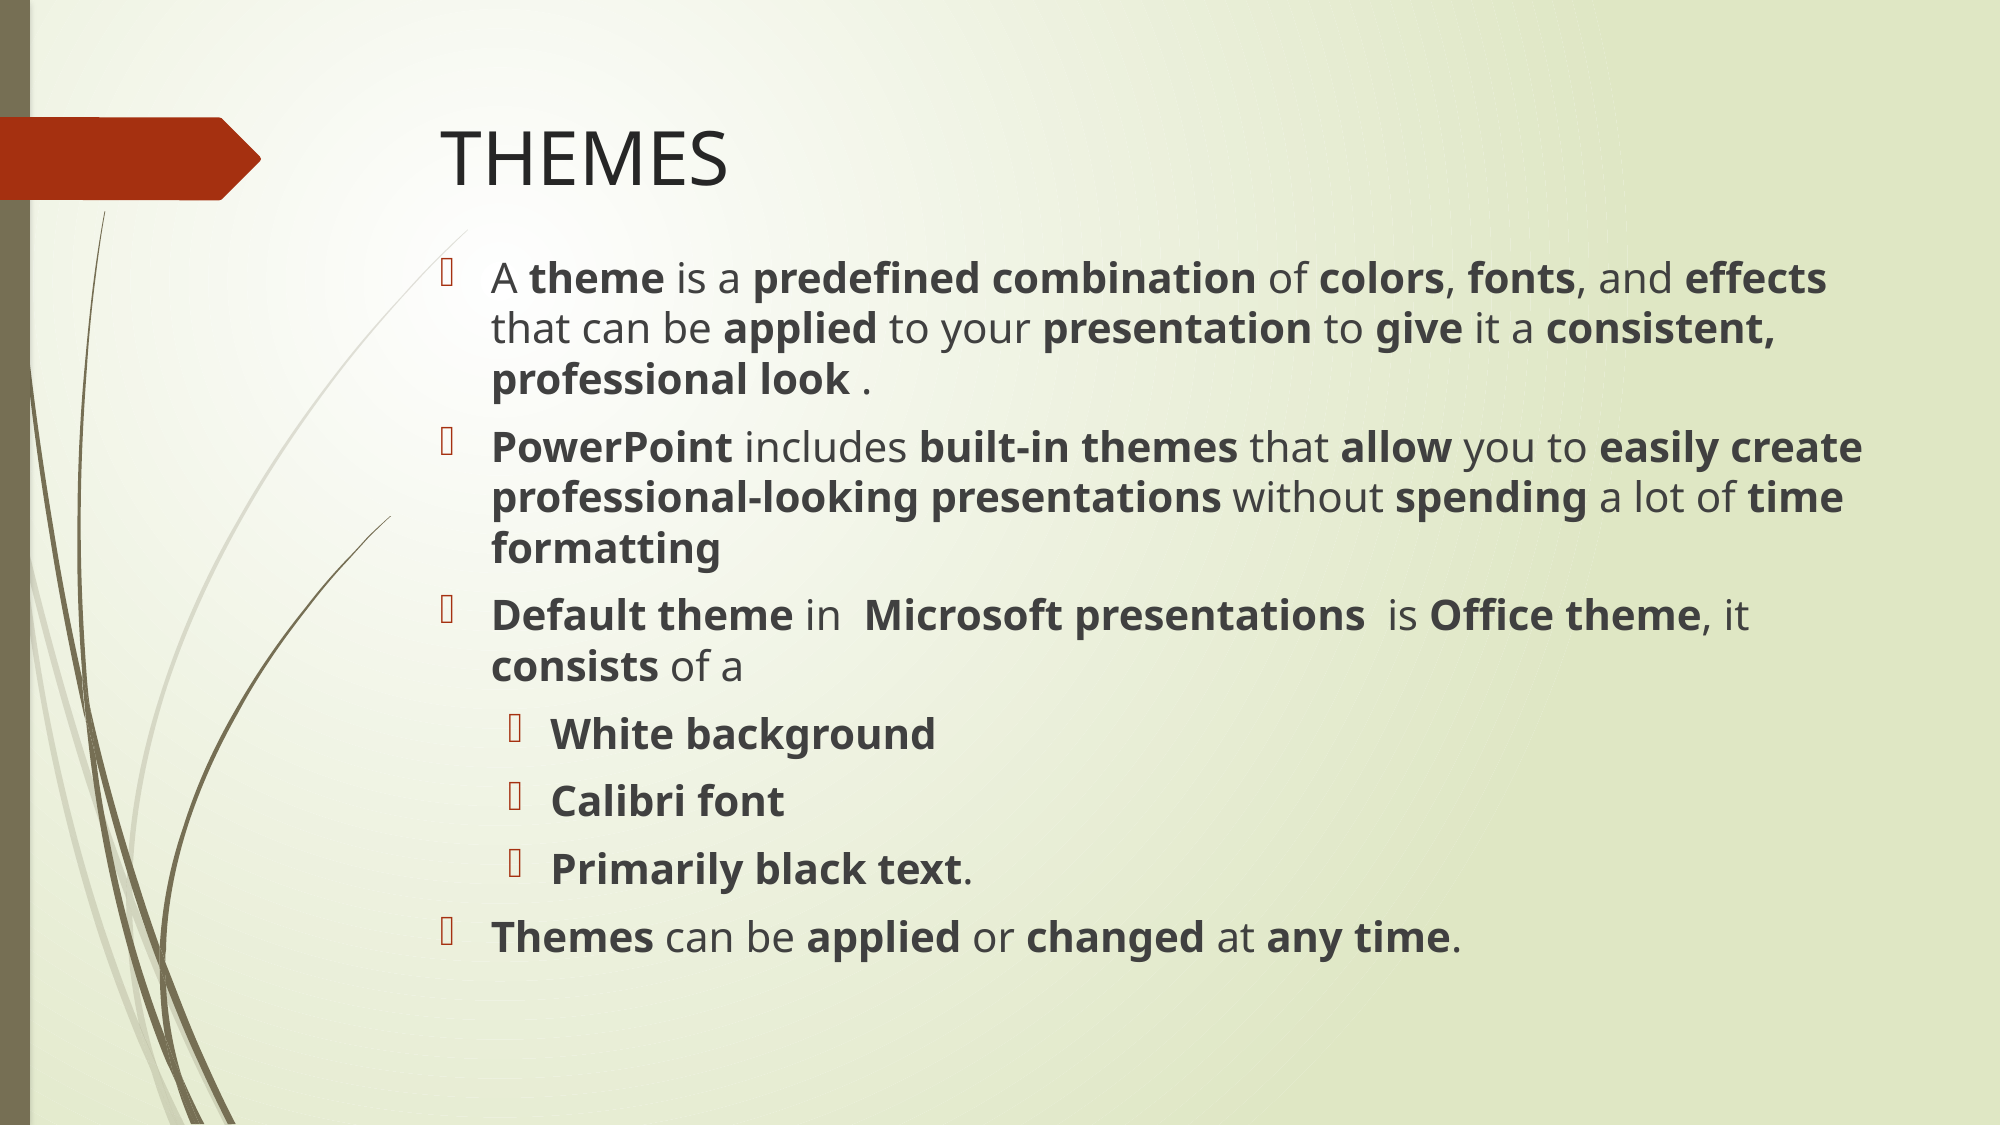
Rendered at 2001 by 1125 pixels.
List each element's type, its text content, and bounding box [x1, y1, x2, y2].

title THEMES [425, 102, 1888, 244]
list A theme is a predefined combination of colors, fonts, and effects that can be applied to your presentation to give it a consistent, professional look . PowerPoint includes built-in themes that allow you to easily create professional-looking presentations without spending a lot of time formatting Default theme in Microsoft presentations is Office theme, it consists of a White background Calibri font Primarily black text. Themes can be applied or changed at any time. [424, 244, 1888, 970]
